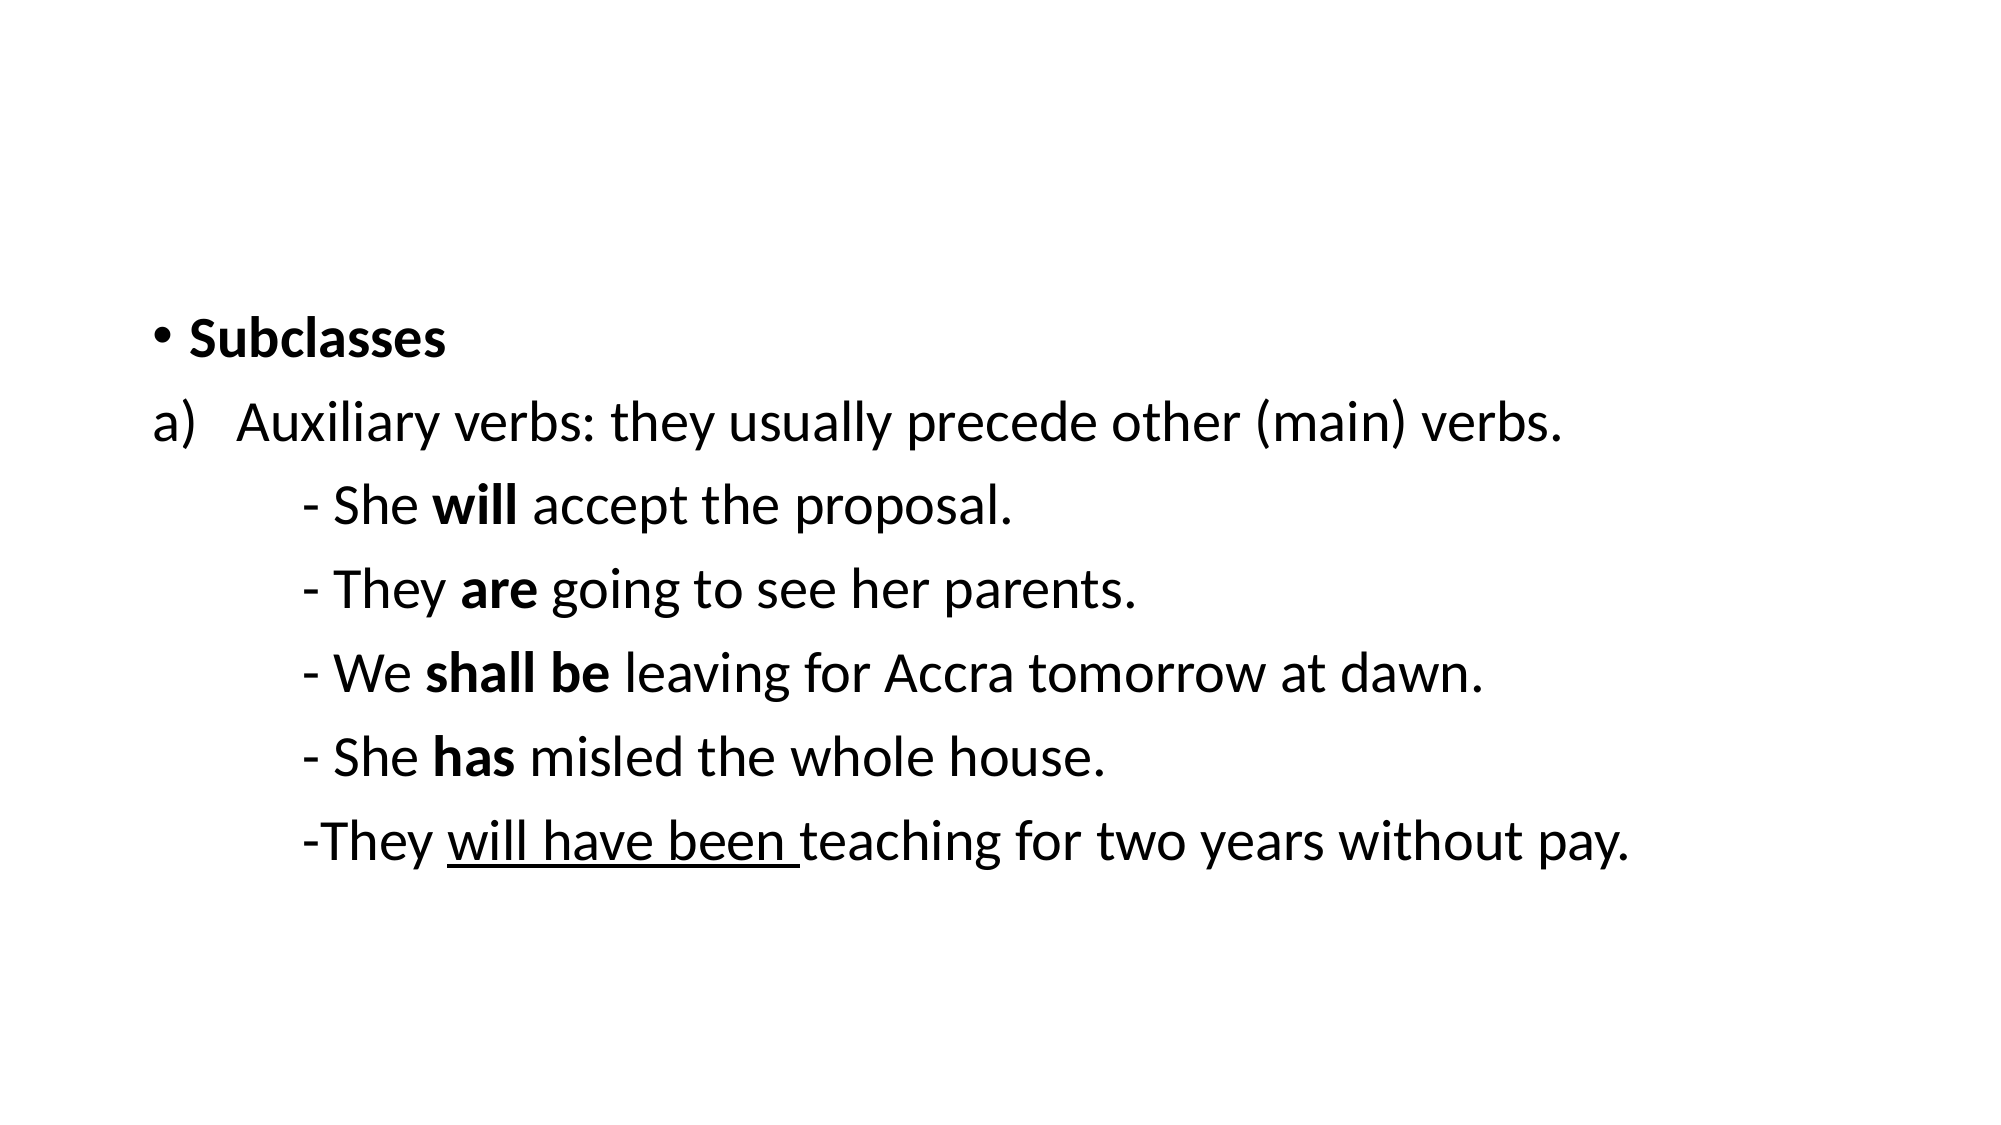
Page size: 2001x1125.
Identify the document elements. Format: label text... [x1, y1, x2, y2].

list Subclasses Auxiliary verbs: they usually precede other (main) verbs. - She will accept the proposal. - They are going to see her parents. - We shall be leaving for Accra tomorrow at dawn. - She has misled the whole house. -They will have been teaching for two years without pay. [137, 299, 1863, 1014]
